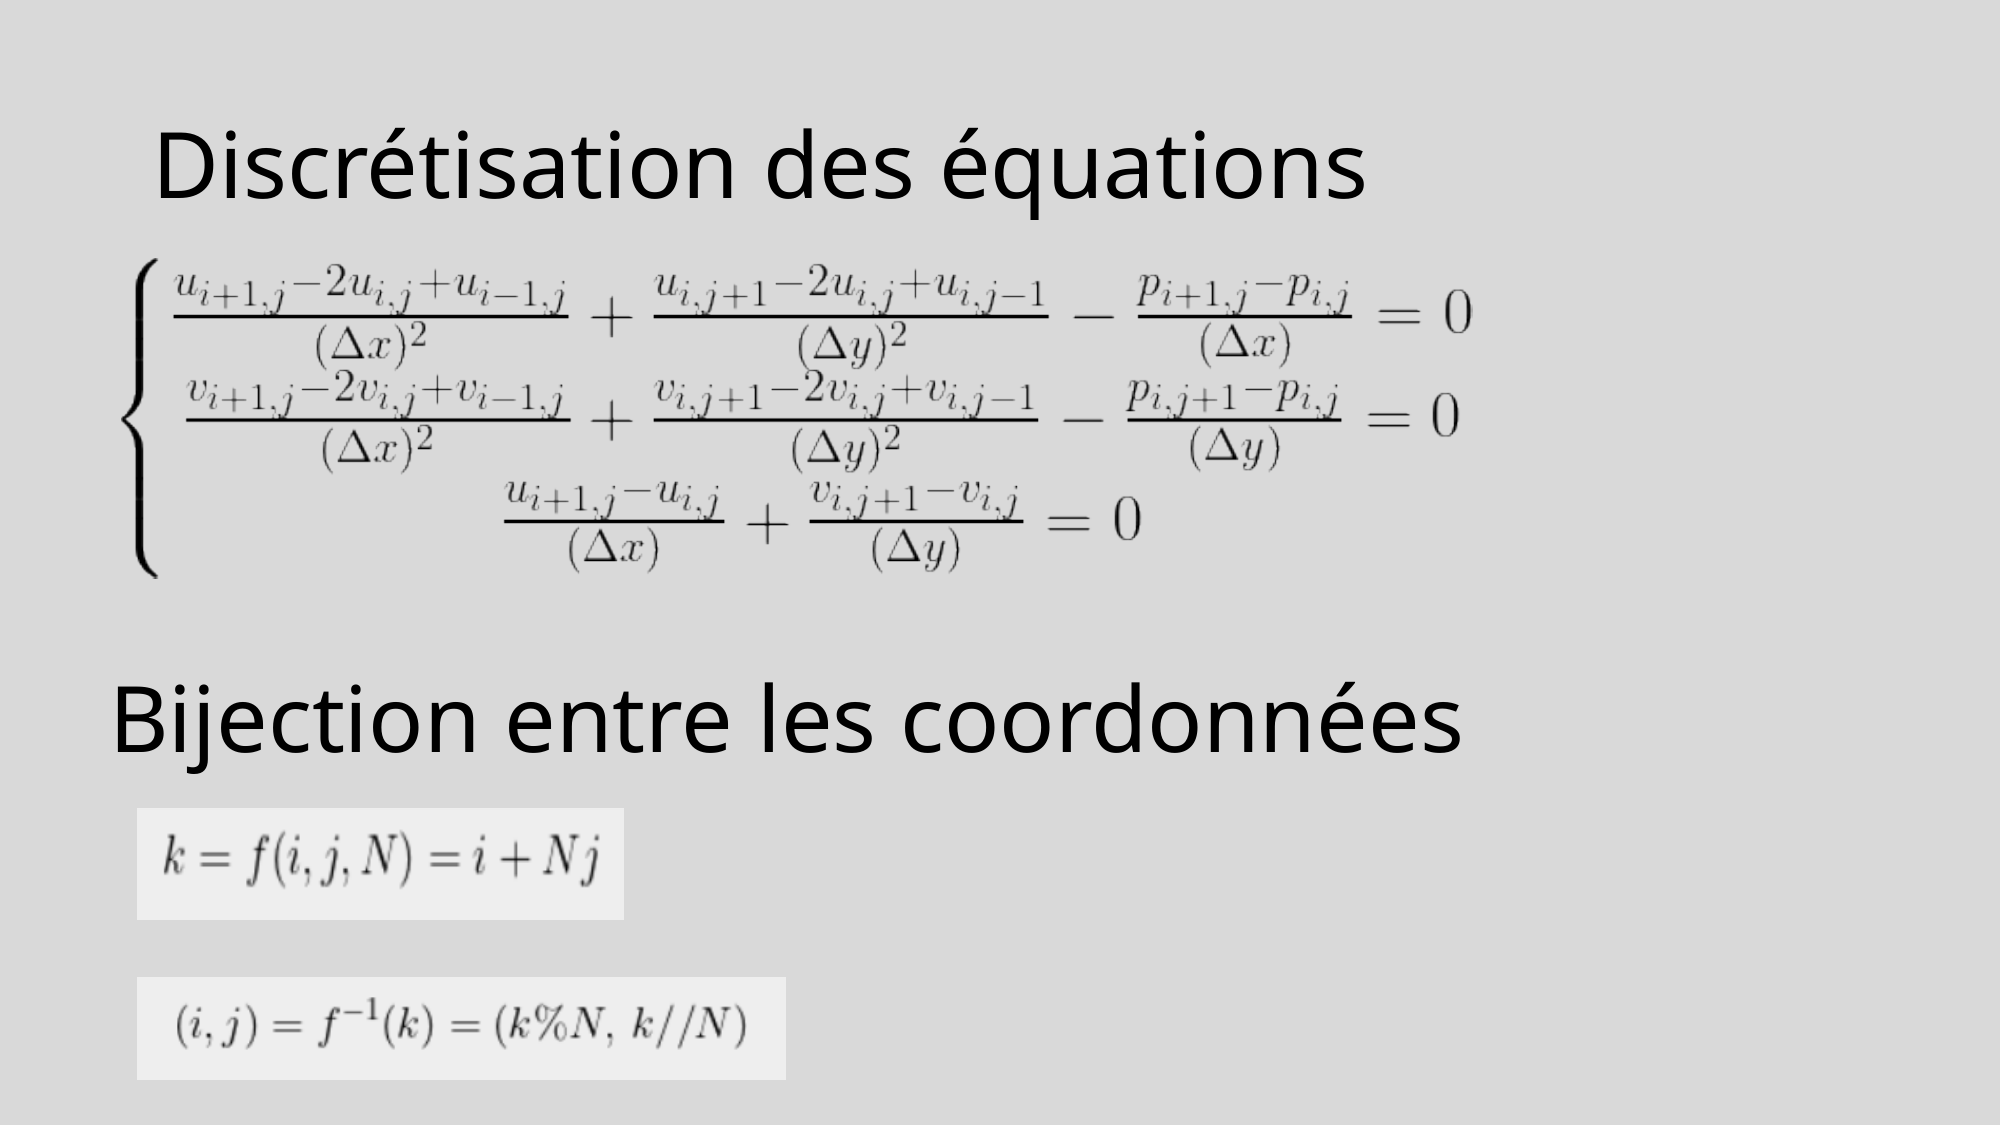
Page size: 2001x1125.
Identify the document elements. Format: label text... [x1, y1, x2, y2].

picture [137, 977, 786, 1080]
picture [137, 808, 624, 920]
title Discrétisation des équations [137, 59, 1863, 278]
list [121, 258, 1473, 579]
text_box Bijection entre les coordonnées [94, 614, 1820, 832]
